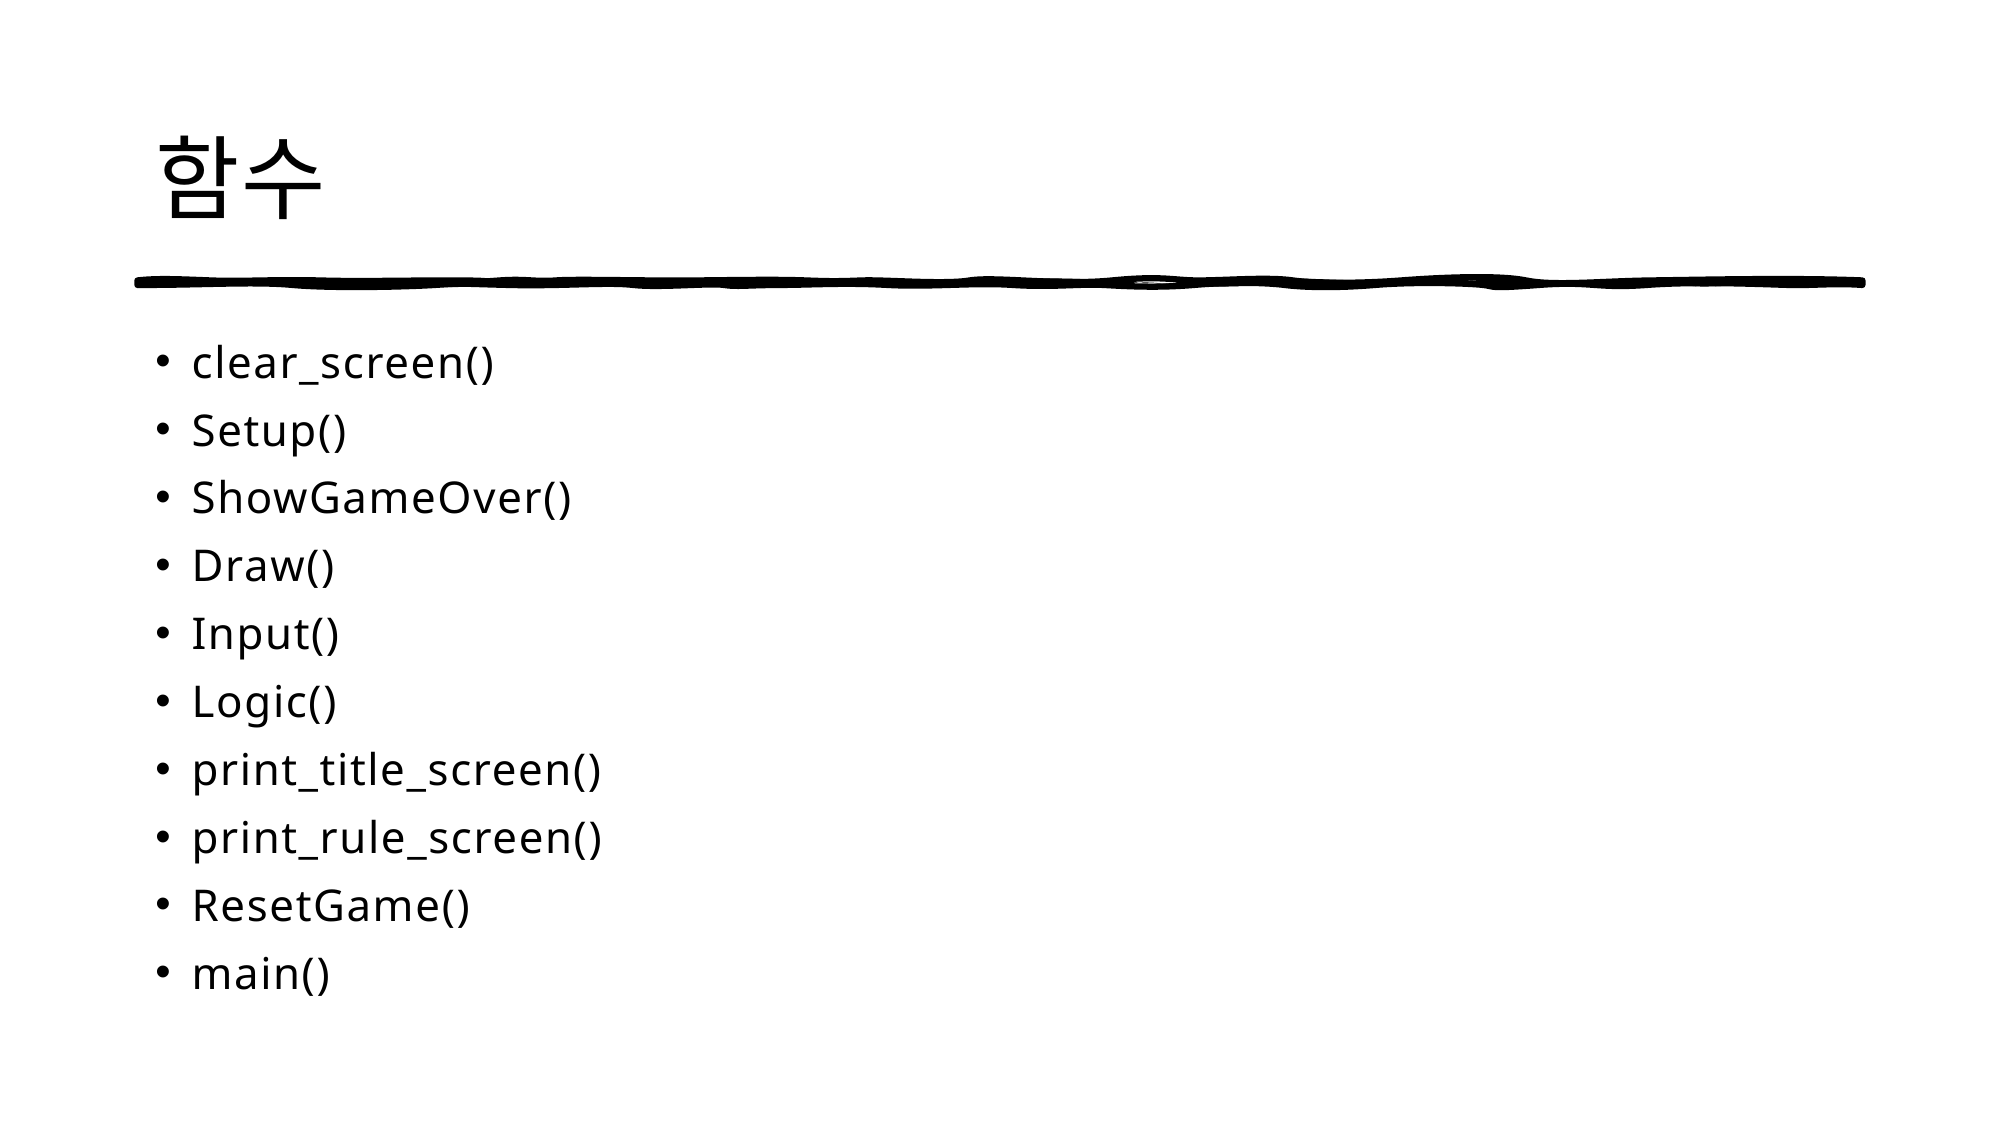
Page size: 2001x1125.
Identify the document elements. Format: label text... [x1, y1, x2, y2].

list clear_screen() Setup() ShowGameOver() Draw() Input() Logic() print_title_screen() print_rule_screen() ResetGame() main() [137, 316, 1863, 1014]
title 함수 [137, 59, 1863, 278]
